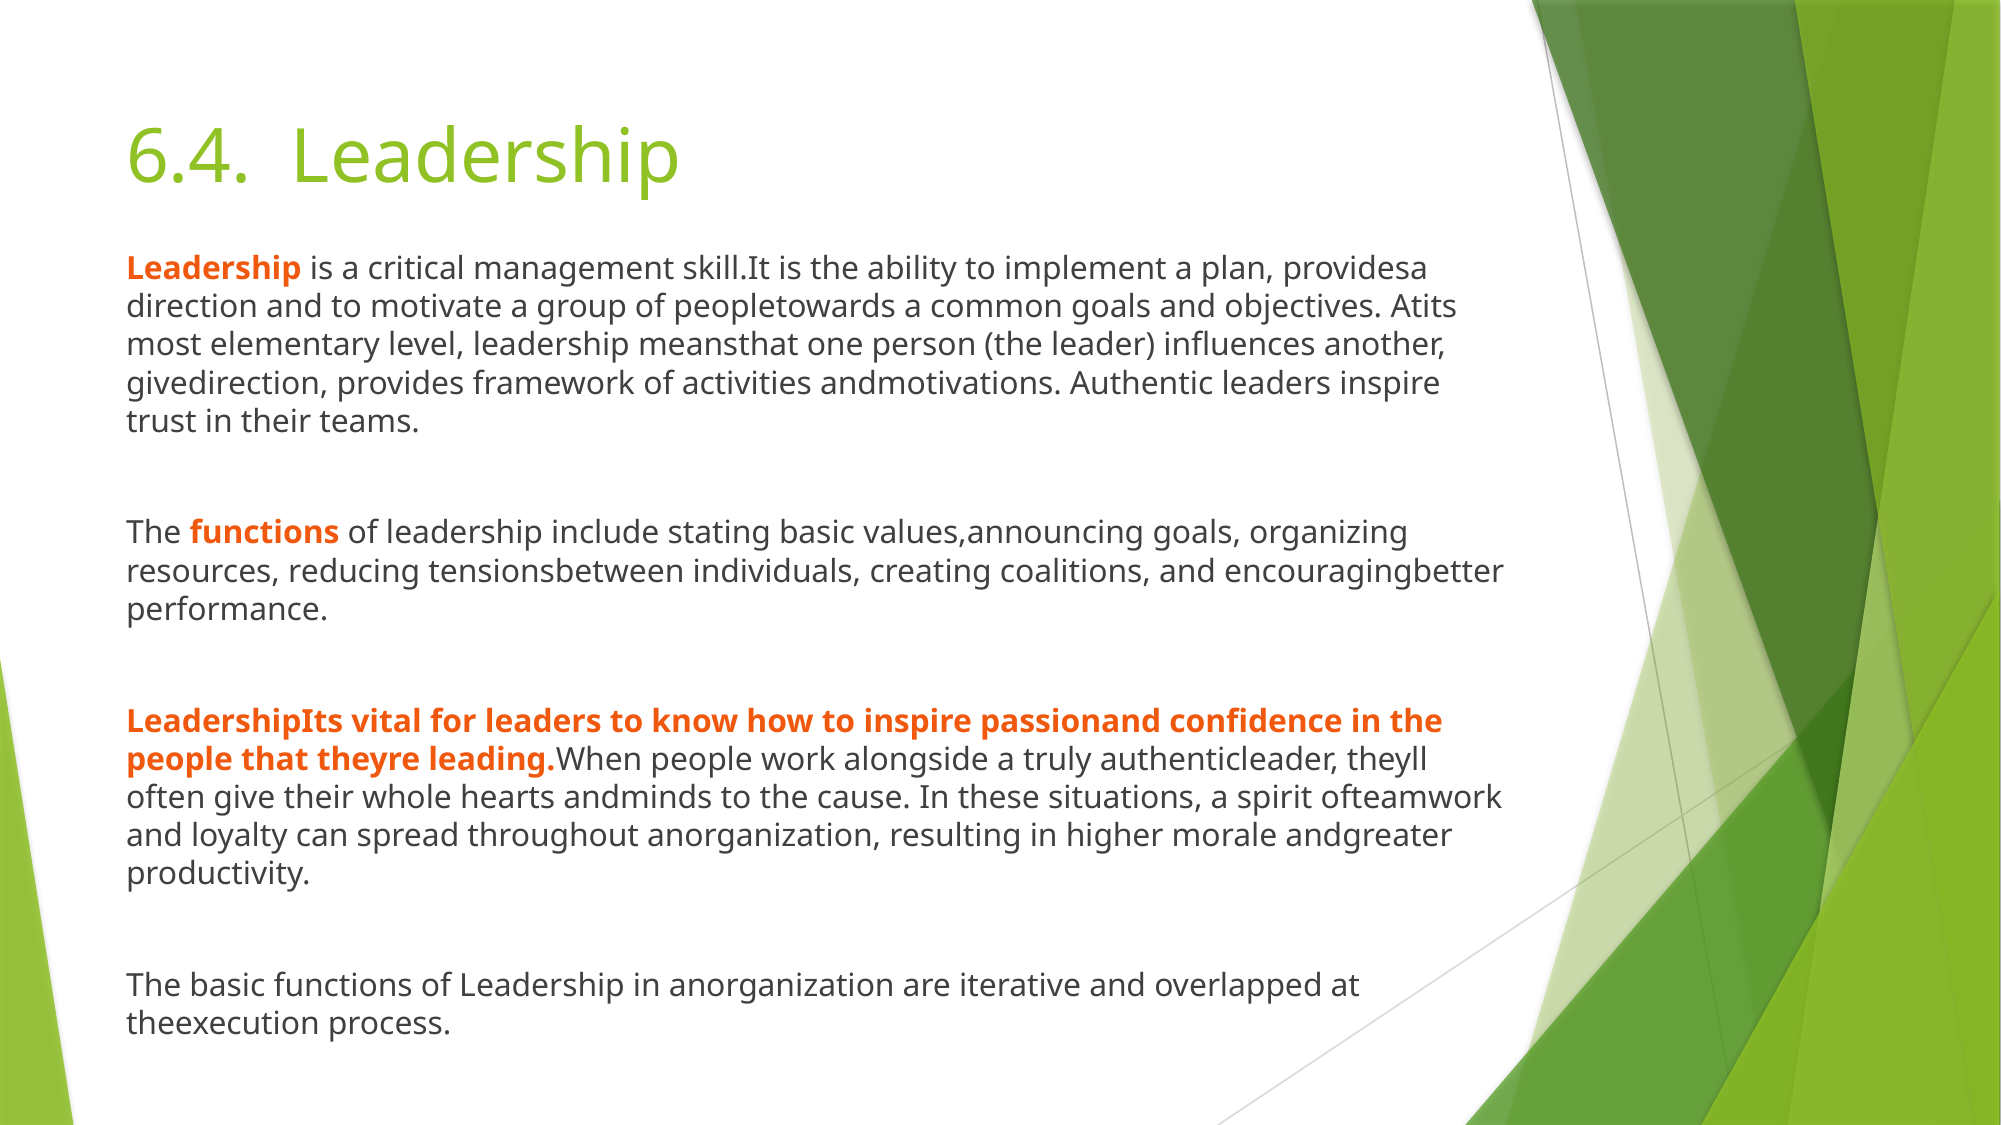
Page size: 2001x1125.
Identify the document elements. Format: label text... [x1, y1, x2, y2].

list Leadership is a critical management skill.It is the ability to implement a plan, providesa direction and to motivate a group of peopletowards a common goals and objectives. Atits most elementary level, leadership meansthat one person (the leader) influences another, givedirection, provides framework of activities andmotivations. Authentic leaders inspire trust in their teams. The functions of leadership include stating basic values,announcing goals, organizing resources, reducing tensionsbetween individuals, creating coalitions, and encouragingbetter performance. LeadershipIts vital for leaders to know how to inspire passionand confidence in the people that theyre leading.When people work alongside a truly authenticleader, theyll often give their whole hearts andminds to the cause. In these situations, a spirit ofteamwork and loyalty can spread throughout anorganization, resulting in higher morale andgreater productivity. The basic functions of Leadership in anorganization are iterative and overlapped at theexecution process. [111, 240, 1522, 1058]
title 6.4. Leadership [111, 99, 1522, 240]
